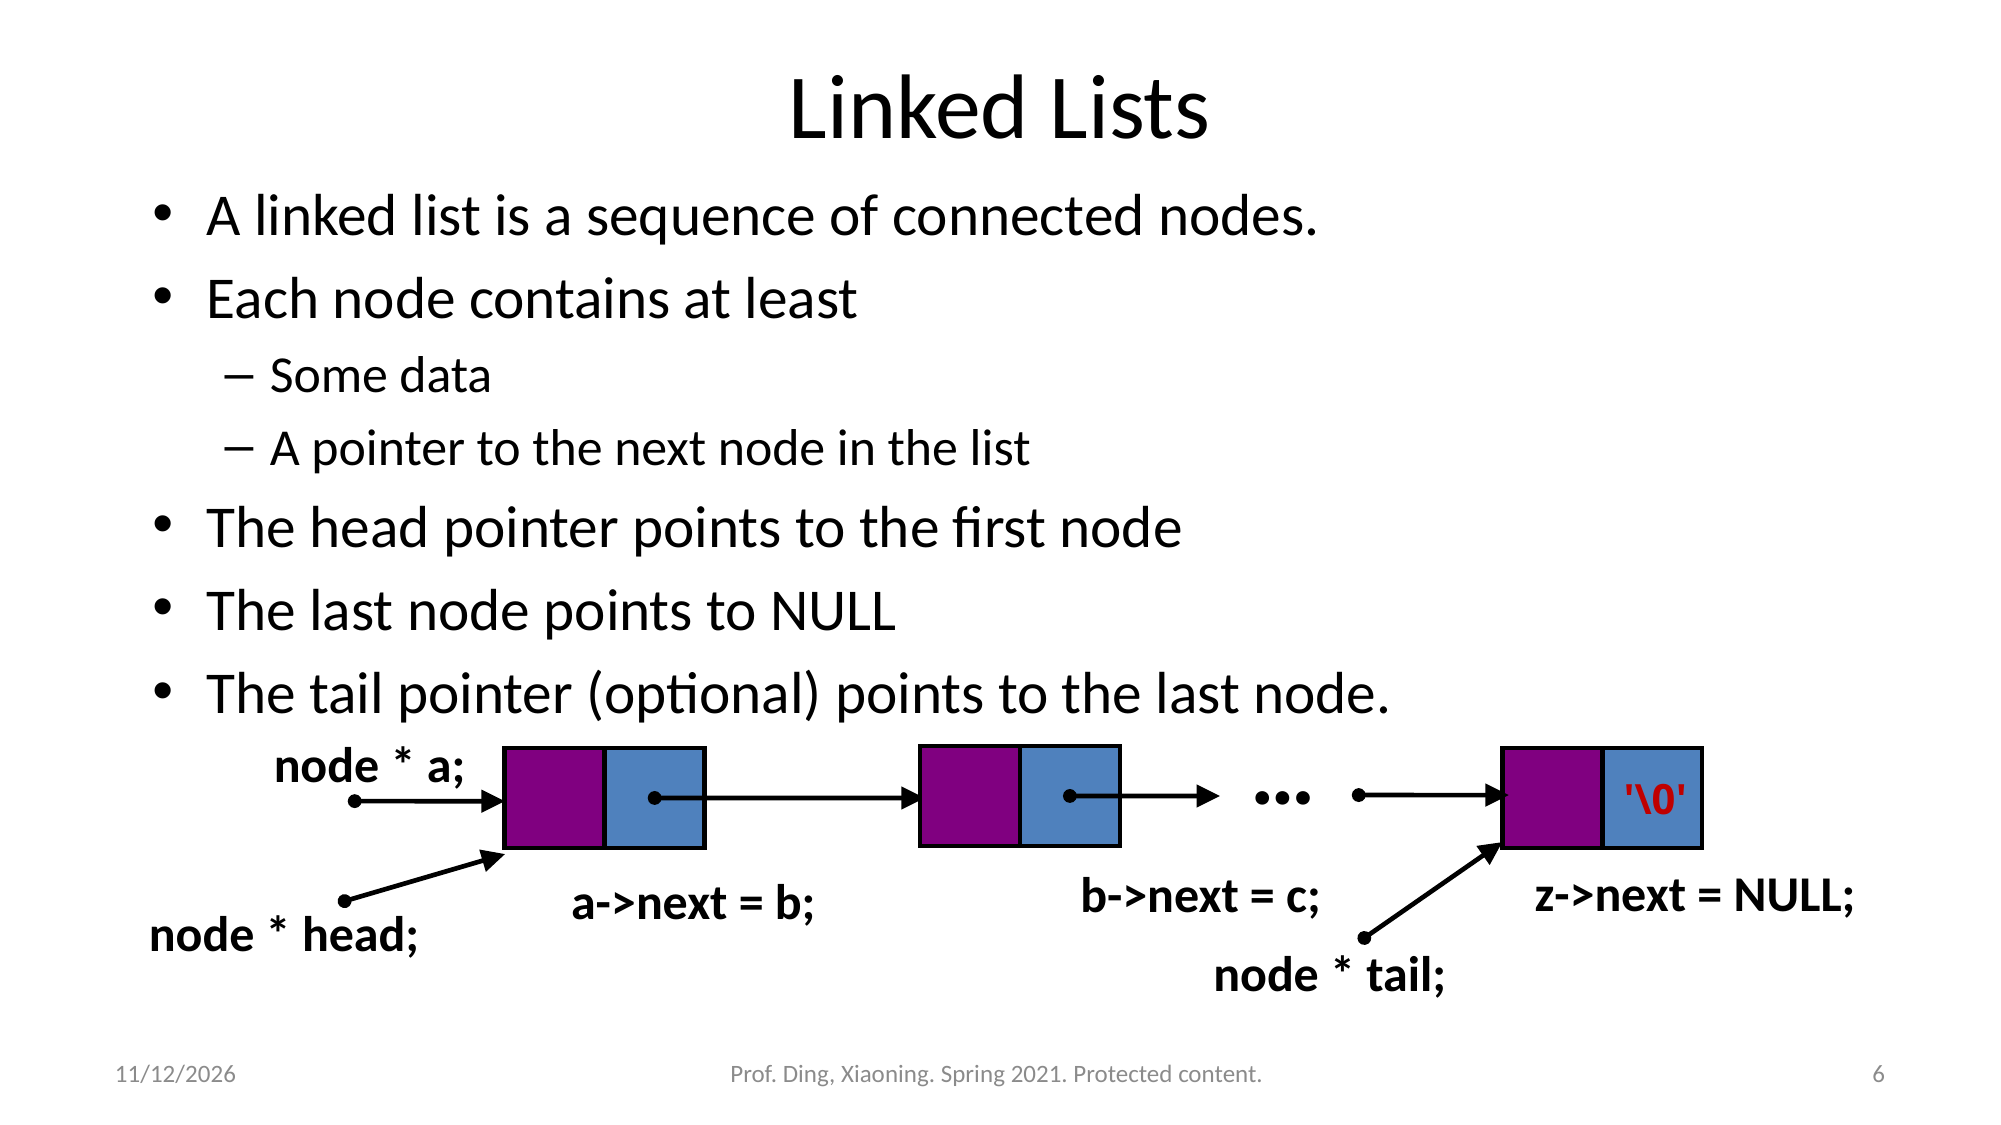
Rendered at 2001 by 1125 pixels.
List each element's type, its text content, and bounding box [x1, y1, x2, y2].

text_box node * head; [134, 894, 435, 969]
text_box [605, 747, 705, 848]
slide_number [99, 1042, 567, 1103]
text_box [504, 747, 605, 848]
text_box [1063, 785, 1220, 807]
text_box a->next = b; [556, 862, 831, 937]
list A linked list is a sequence of connected nodes. Each node contains at least Some data A pointer to the next node in the list The head pointer points to the first node The last node points to NULL The tail pointer (optional) points to the last node. [137, 168, 1863, 733]
text_box [648, 787, 919, 809]
text_box [1603, 747, 1703, 848]
text_box [338, 850, 505, 908]
footer Prof. Ding, Xiaoning. Spring 2021. Protected content. [683, 1042, 1317, 1103]
text_box b->next = c; [1065, 855, 1337, 930]
text_box [919, 745, 1020, 846]
text_box z->next = NULL; [1519, 854, 1871, 929]
title Linked Lists [137, 37, 1863, 166]
text_box [1358, 842, 1503, 945]
text_box … [1235, 705, 1331, 830]
text_box [1502, 747, 1603, 848]
text_box '\0' [1608, 765, 1702, 831]
slide_number 6 [1433, 1042, 1900, 1103]
text_box [1352, 784, 1509, 806]
text_box [348, 790, 505, 812]
text_box [1020, 745, 1120, 846]
text_box node * a; [258, 725, 481, 800]
text_box node * tail; [1198, 933, 1462, 1009]
